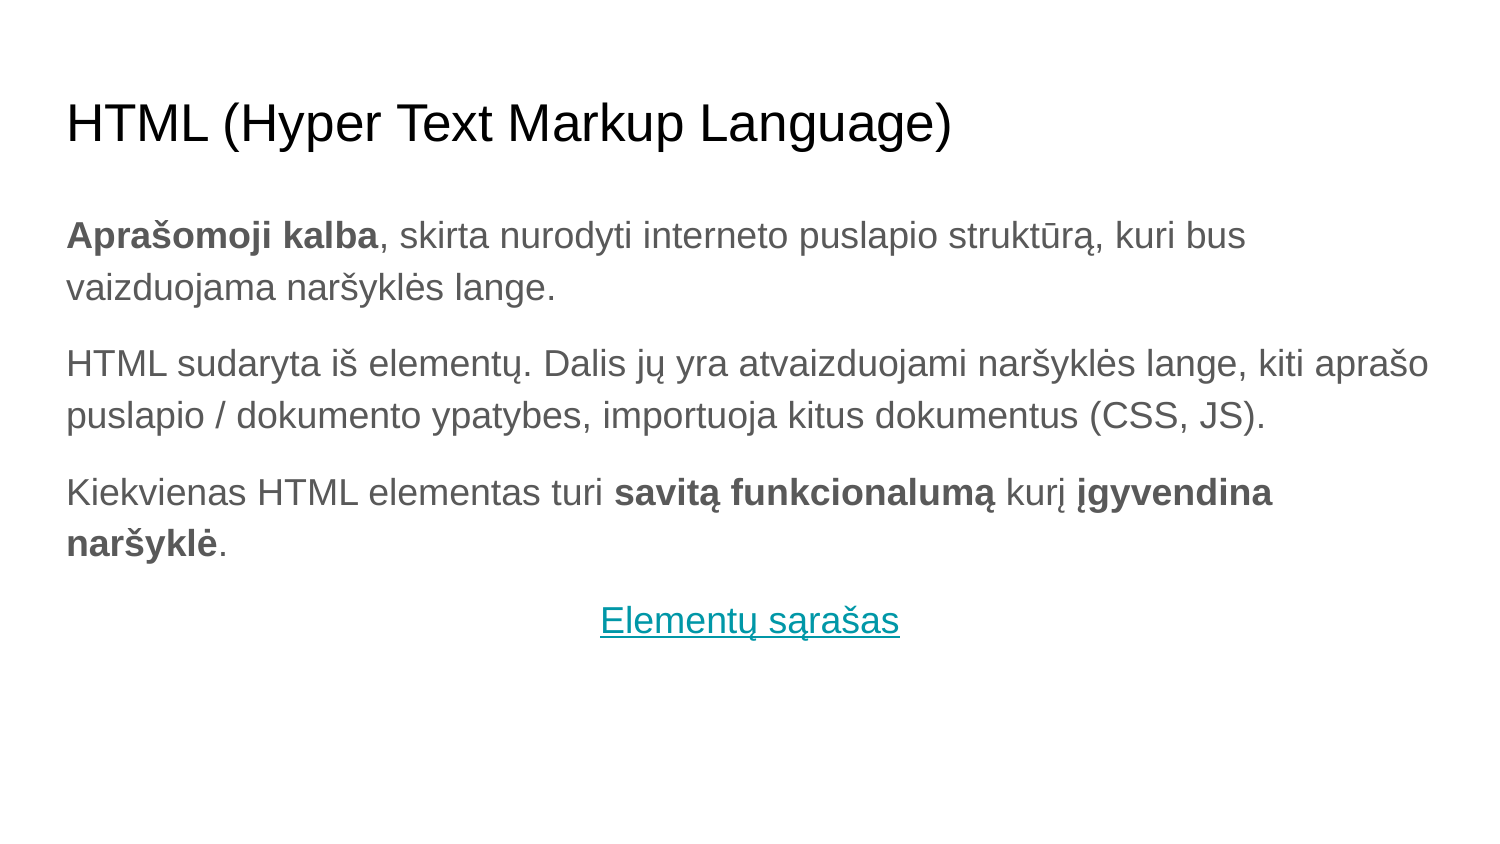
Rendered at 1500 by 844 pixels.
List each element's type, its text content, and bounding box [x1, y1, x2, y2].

list Aprašomoji kalba, skirta nurodyti interneto puslapio struktūrą, kuri bus vaizduojama naršyklės lange. HTML sudaryta iš elementų. Dalis jų yra atvaizduojami naršyklės lange, kiti aprašo puslapio / dokumento ypatybes, importuoja kitus dokumentus (CSS, JS). Kiekvienas HTML elementas turi savitą funkcionalumą kurį įgyvendina naršyklė. Elementų sąrašas [51, 189, 1449, 669]
title HTML (Hyper Text Markup Language) [51, 72, 1449, 167]
